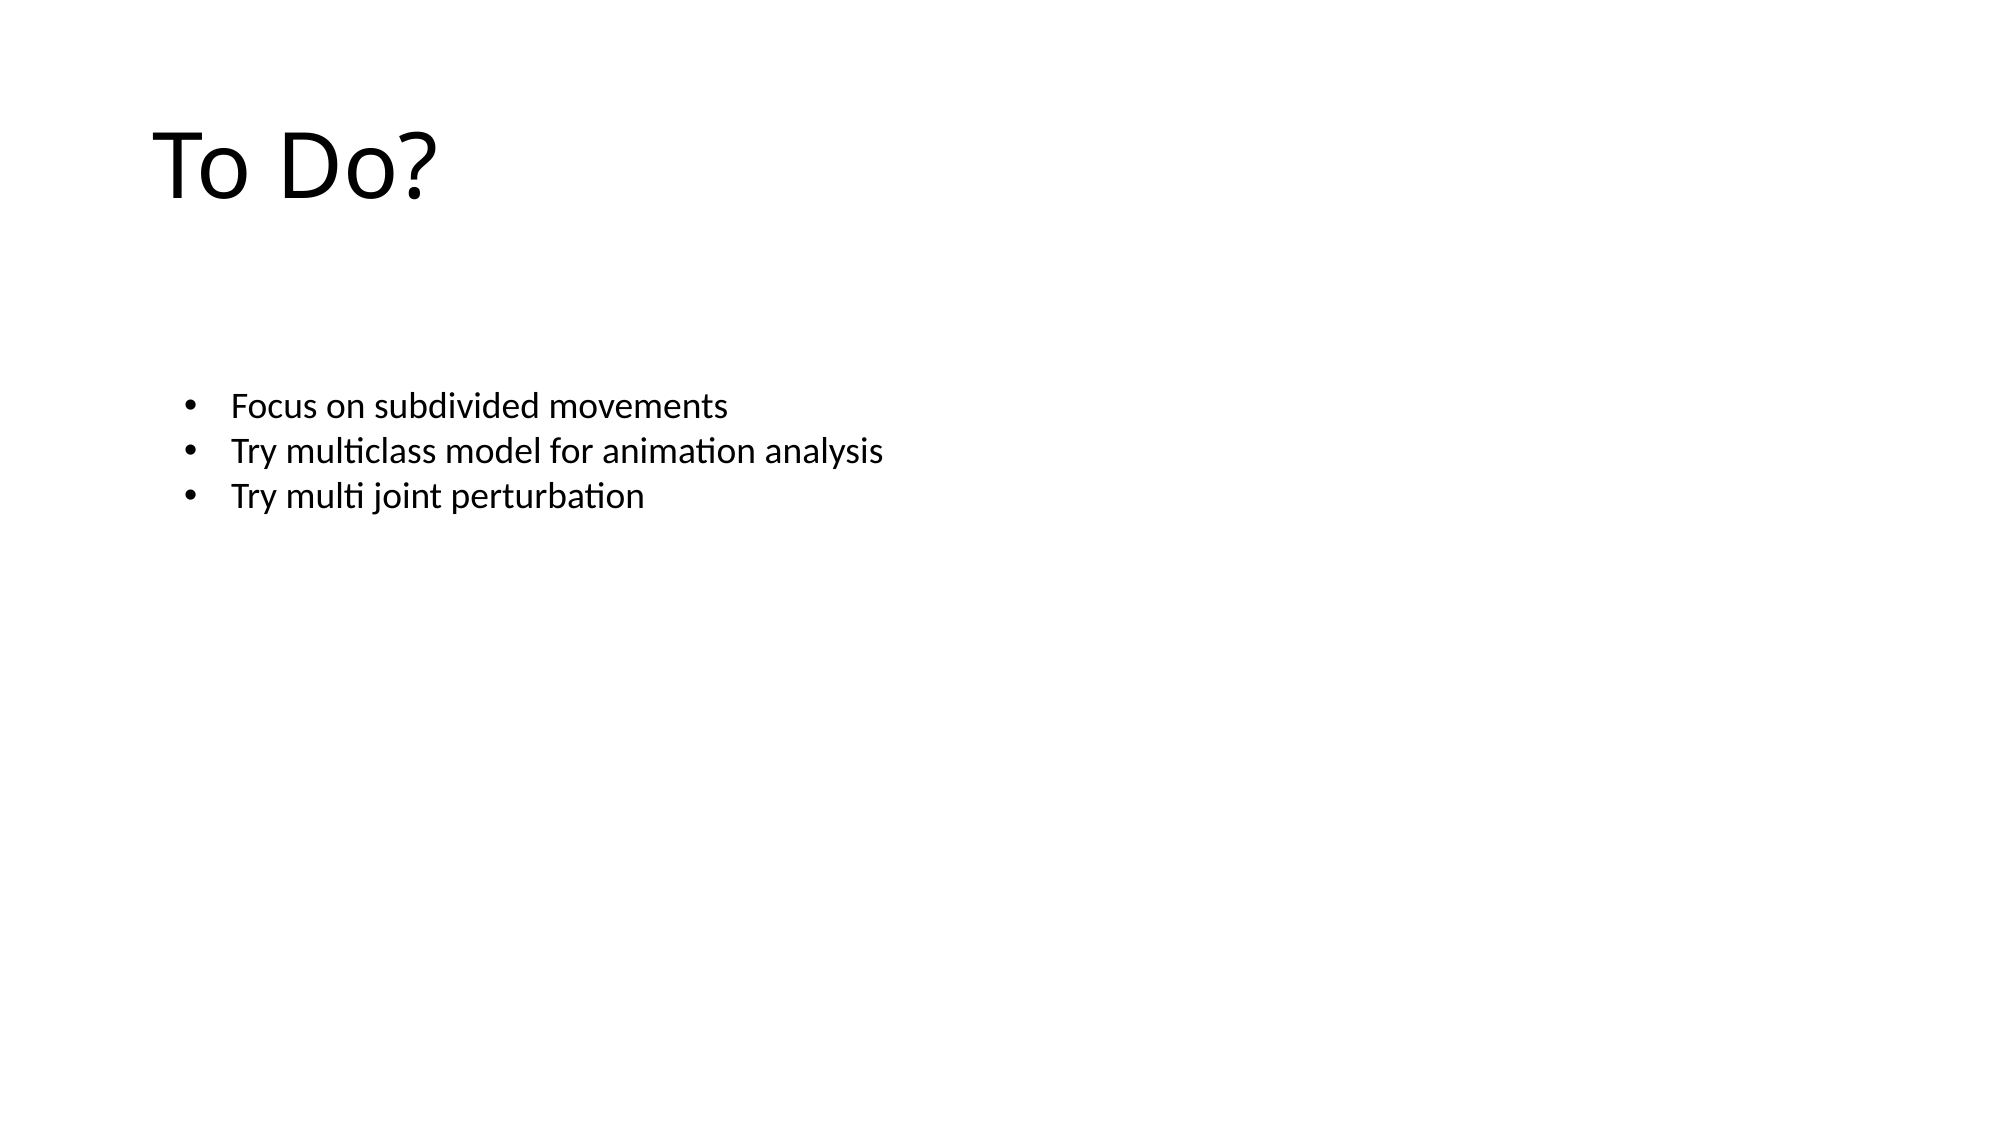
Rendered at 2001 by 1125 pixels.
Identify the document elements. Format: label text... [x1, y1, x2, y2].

title To Do? [137, 59, 1863, 278]
text_box Focus on subdivided movements Try multiclass model for animation analysis Try multi joint perturbation [169, 374, 1210, 614]
